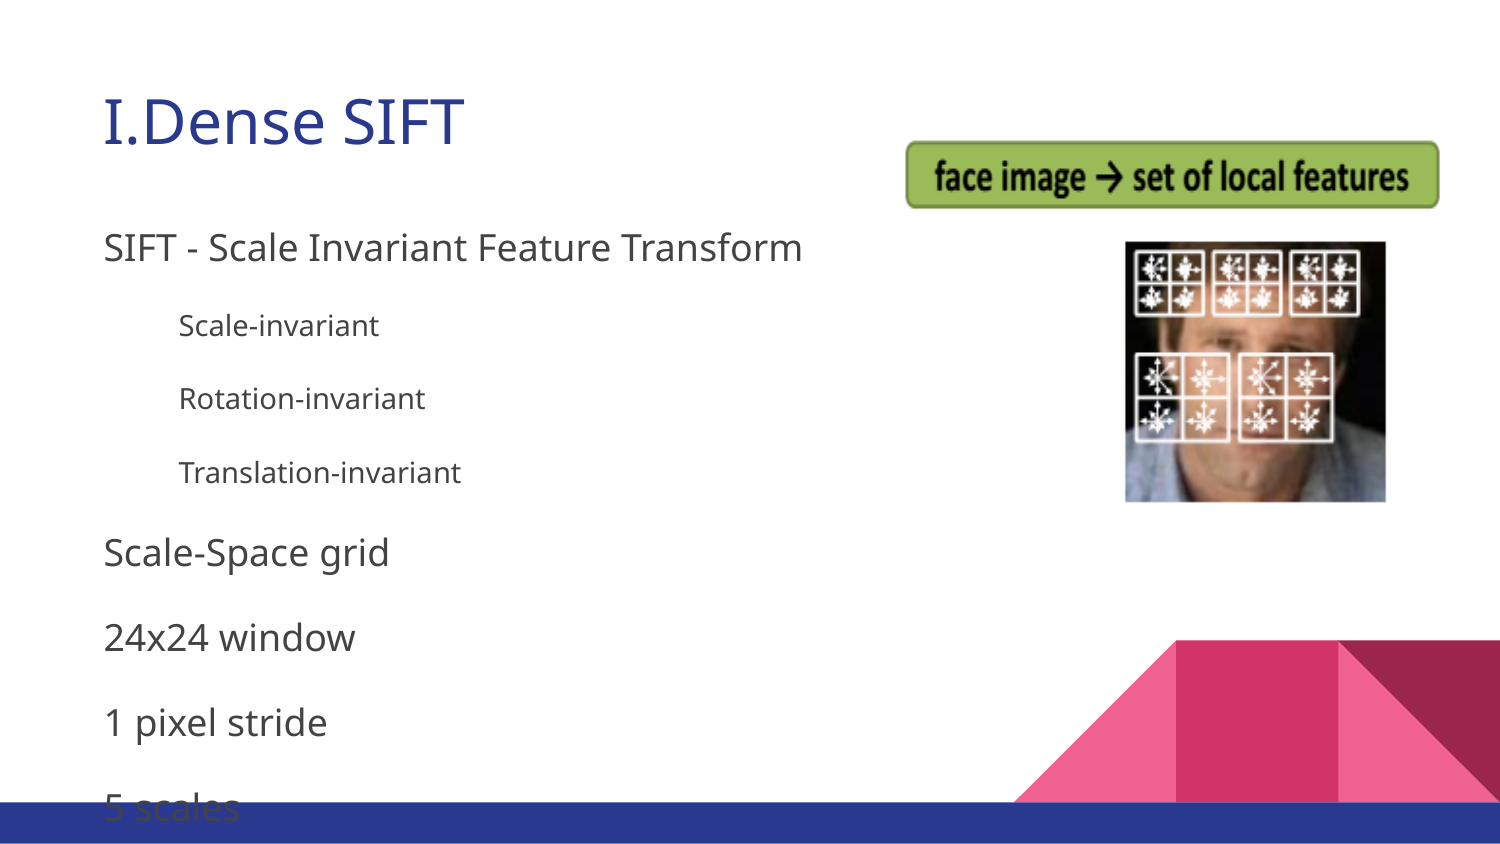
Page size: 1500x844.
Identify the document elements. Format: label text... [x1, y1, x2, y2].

list SIFT - Scale Invariant Feature Transform Scale-invariant Rotation-invariant Translation-invariant Scale-Space grid 24x24 window 1 pixel stride 5 scales 128-dim vectors -> PCA -> 64-dim 26K 64-dim feature vectors [51, 201, 1449, 750]
title Dense SIFT [51, 67, 1449, 167]
picture [888, 123, 1450, 525]
